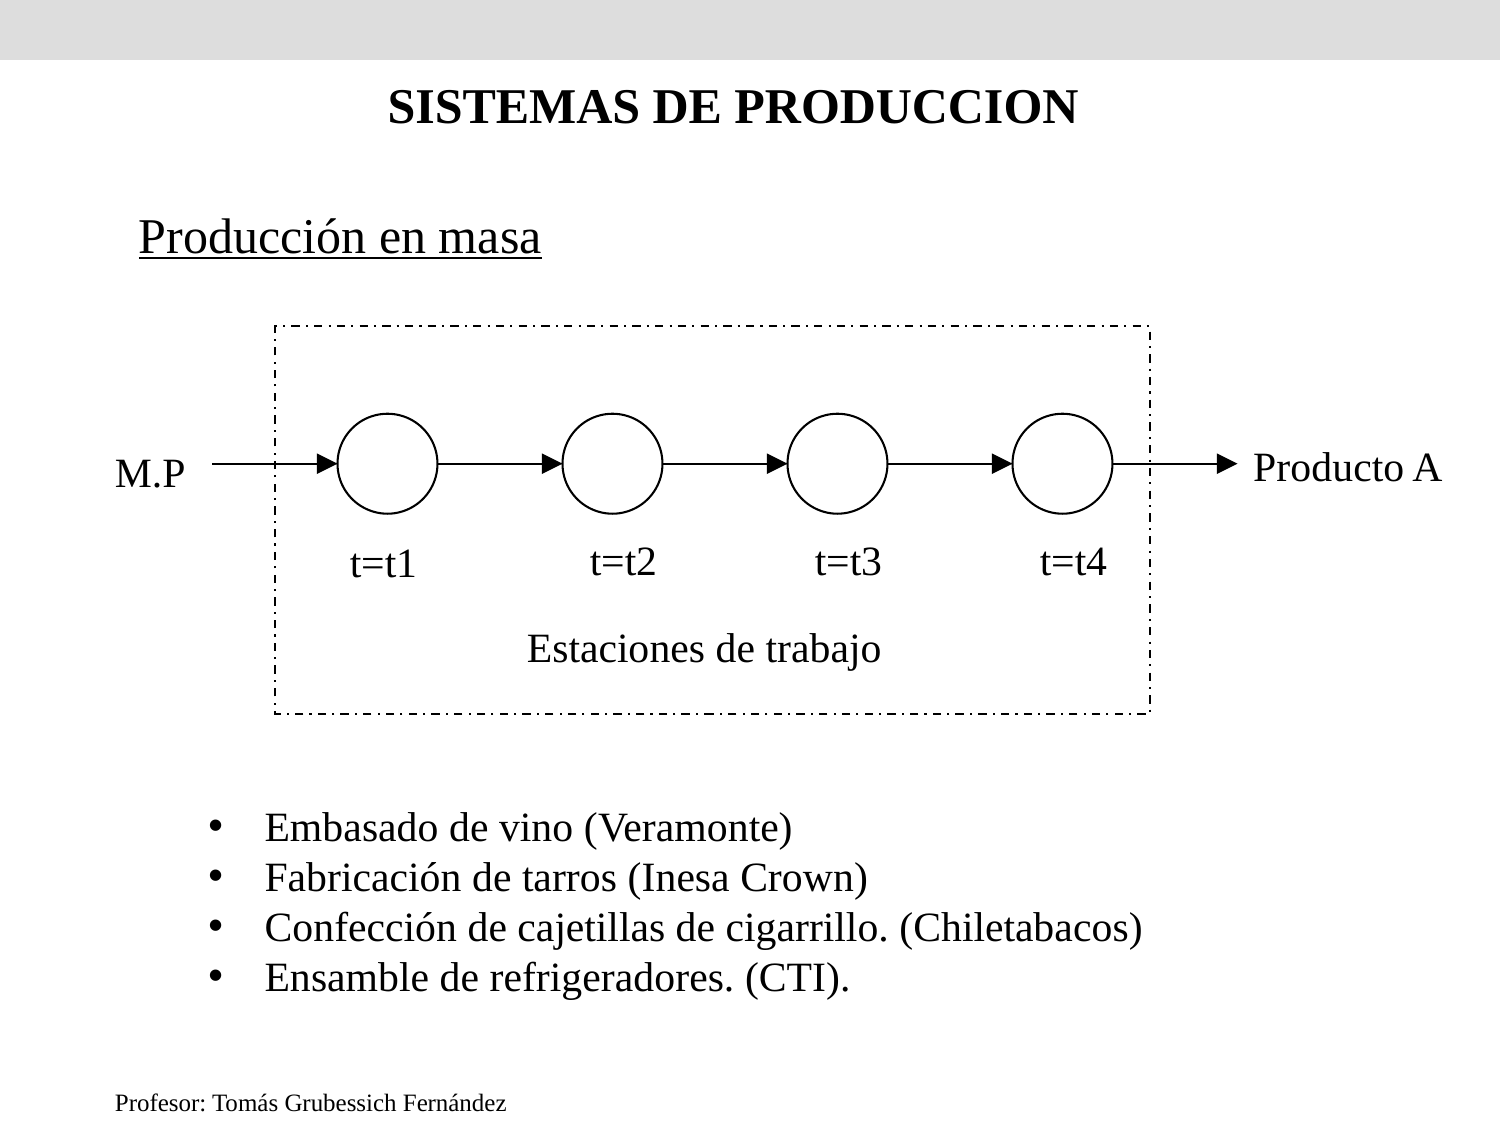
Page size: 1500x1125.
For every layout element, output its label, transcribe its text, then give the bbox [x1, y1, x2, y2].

text_box Embasado de vino (Veramonte) Fabricación de tarros (Inesa Crown) Confección de cajetillas de cigarrillo. (Chiletabacos) Ensamble de refrigeradores. (CTI). [99, 792, 1400, 1068]
text_box Producción en masa [123, 196, 1326, 271]
text_box Producto A [1246, 432, 1458, 498]
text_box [99, 325, 1238, 714]
text_box SISTEMAS DE PRODUCCION [372, 66, 1094, 141]
